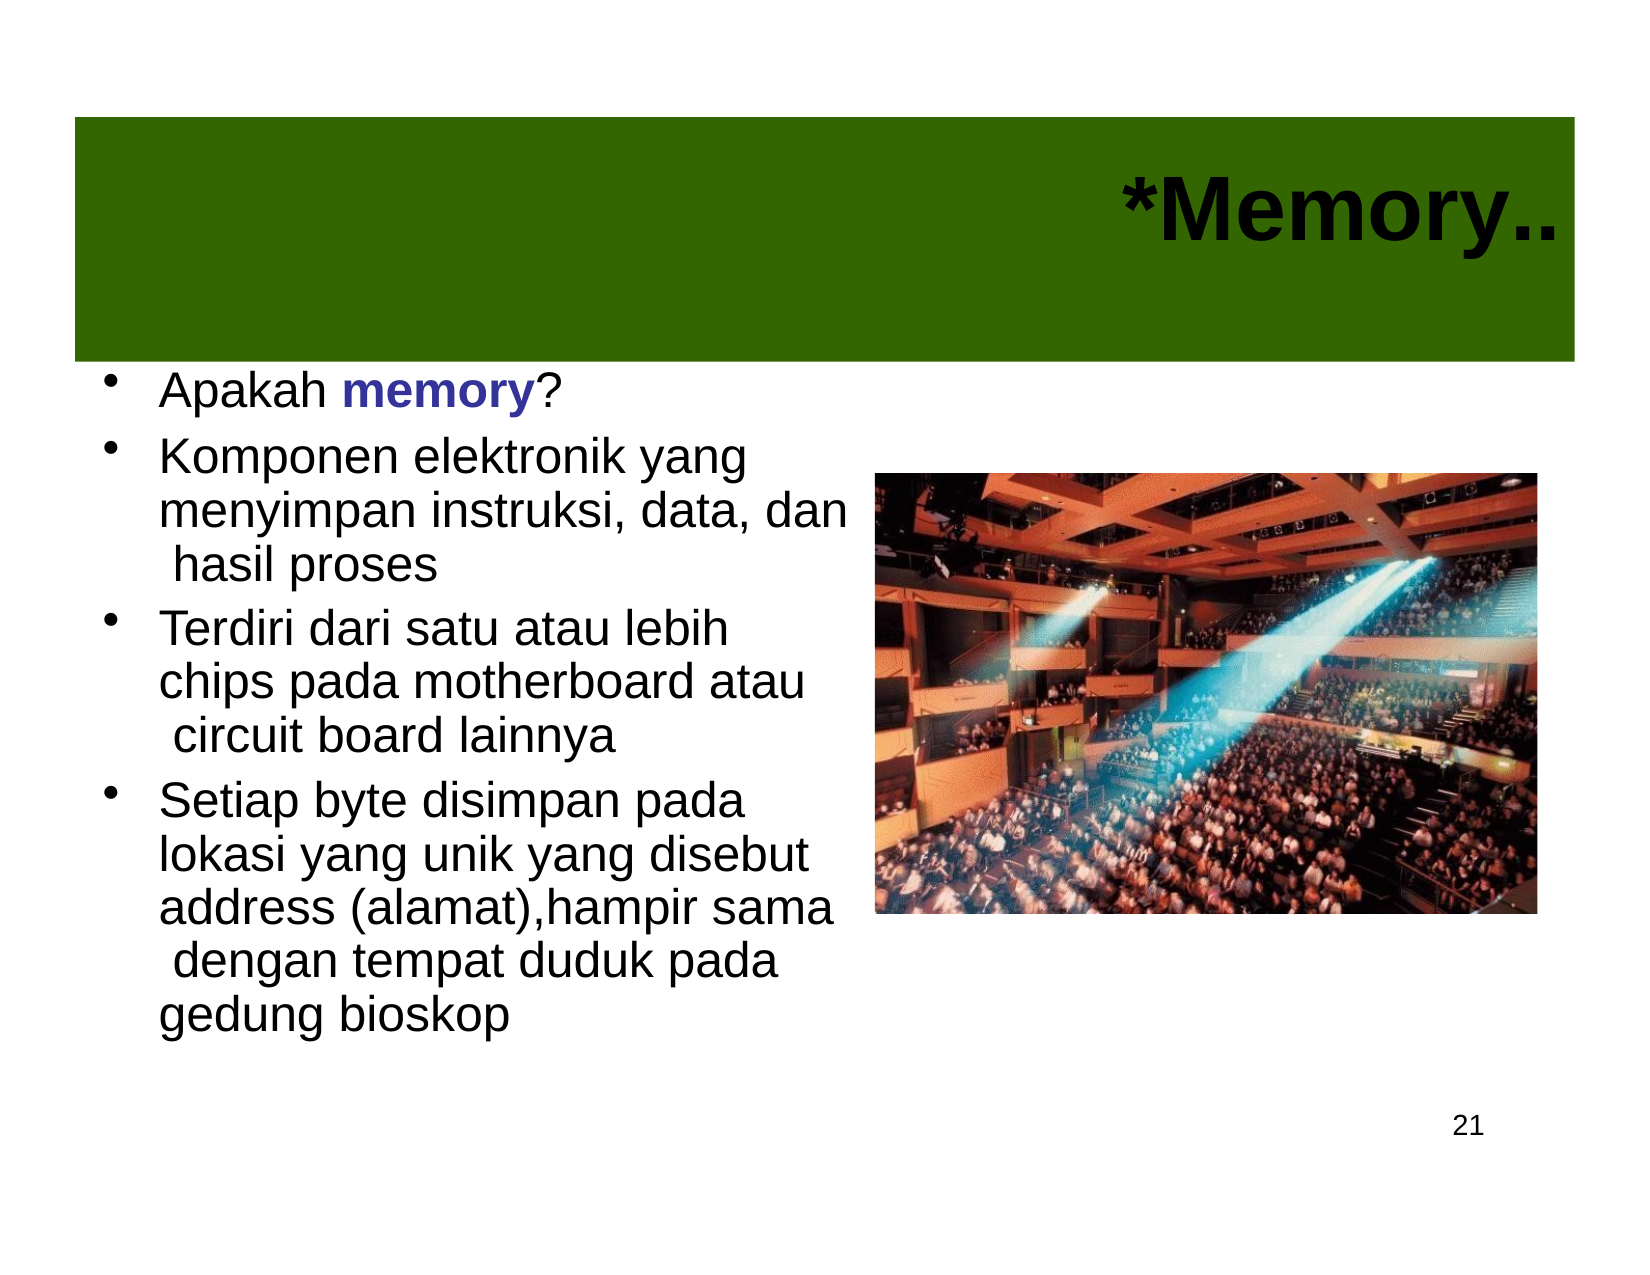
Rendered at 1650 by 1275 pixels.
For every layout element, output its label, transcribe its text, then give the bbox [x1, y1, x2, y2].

text_box [874, 473, 1538, 914]
slide_number 21 [1448, 1109, 1489, 1275]
title *Memory.. [75, 117, 1575, 362]
text_box Apakah memory? Komponen elektronik yang menyimpan instruksi, data, dan hasil proses Terdiri dari satu atau lebih chips pada motherboard atau circuit board lainnya Setiap byte disimpan pada lokasi yang unik yang disebut address (alamat),hampir sama dengan tempat duduk pada gedung bioskop [100, 362, 854, 1042]
